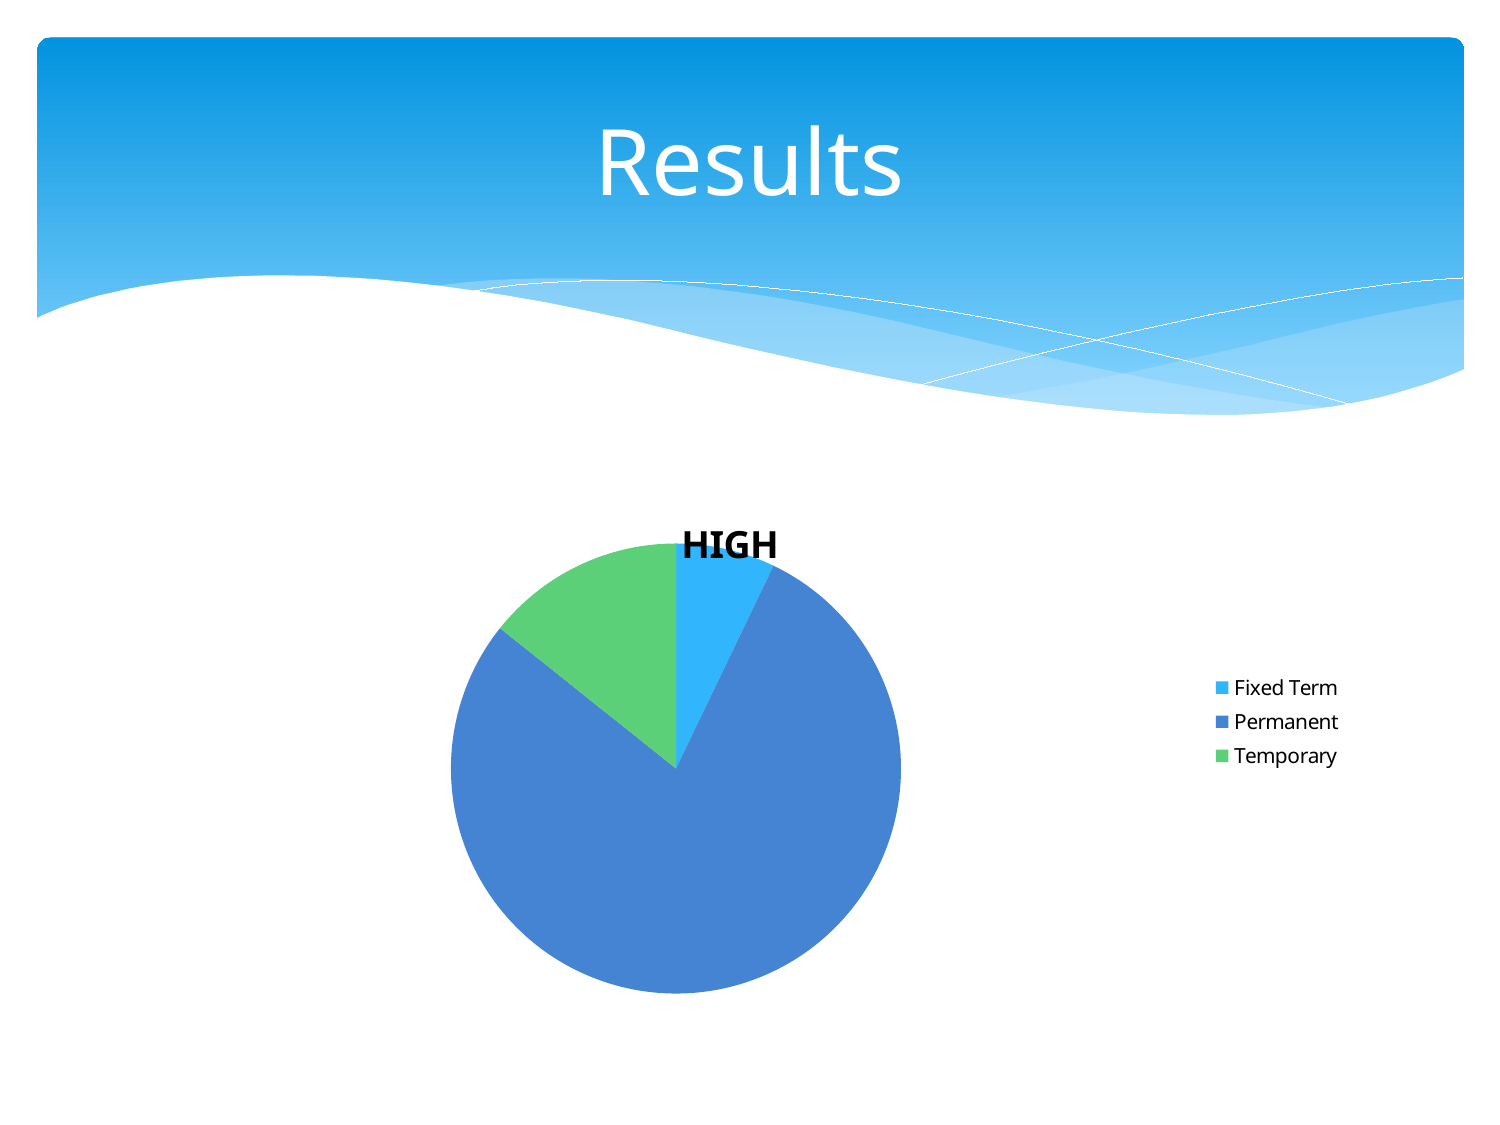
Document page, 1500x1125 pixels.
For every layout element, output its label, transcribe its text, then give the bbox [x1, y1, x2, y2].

title Results [75, 55, 1425, 261]
chart [142, 438, 1359, 1006]
